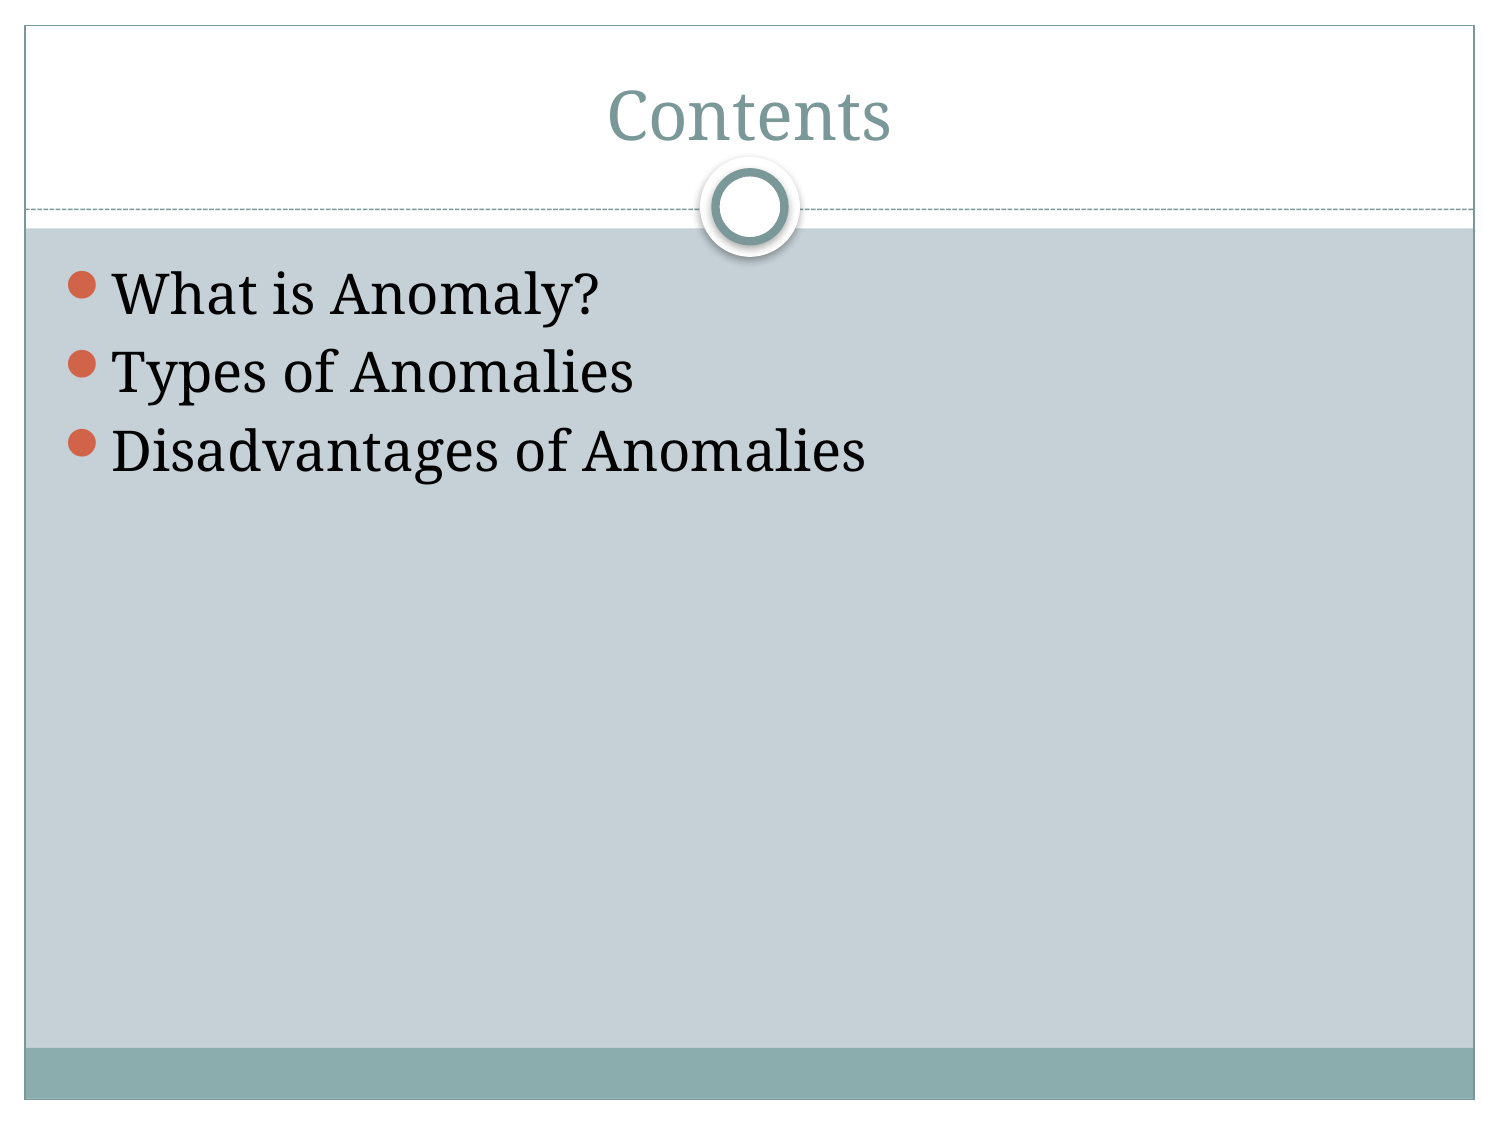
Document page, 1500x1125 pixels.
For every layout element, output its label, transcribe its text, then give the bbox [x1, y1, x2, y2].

list What is Anomaly? Types of Anomalies Disadvantages of Anomalies [49, 250, 1445, 1001]
title Contents [49, 37, 1450, 162]
